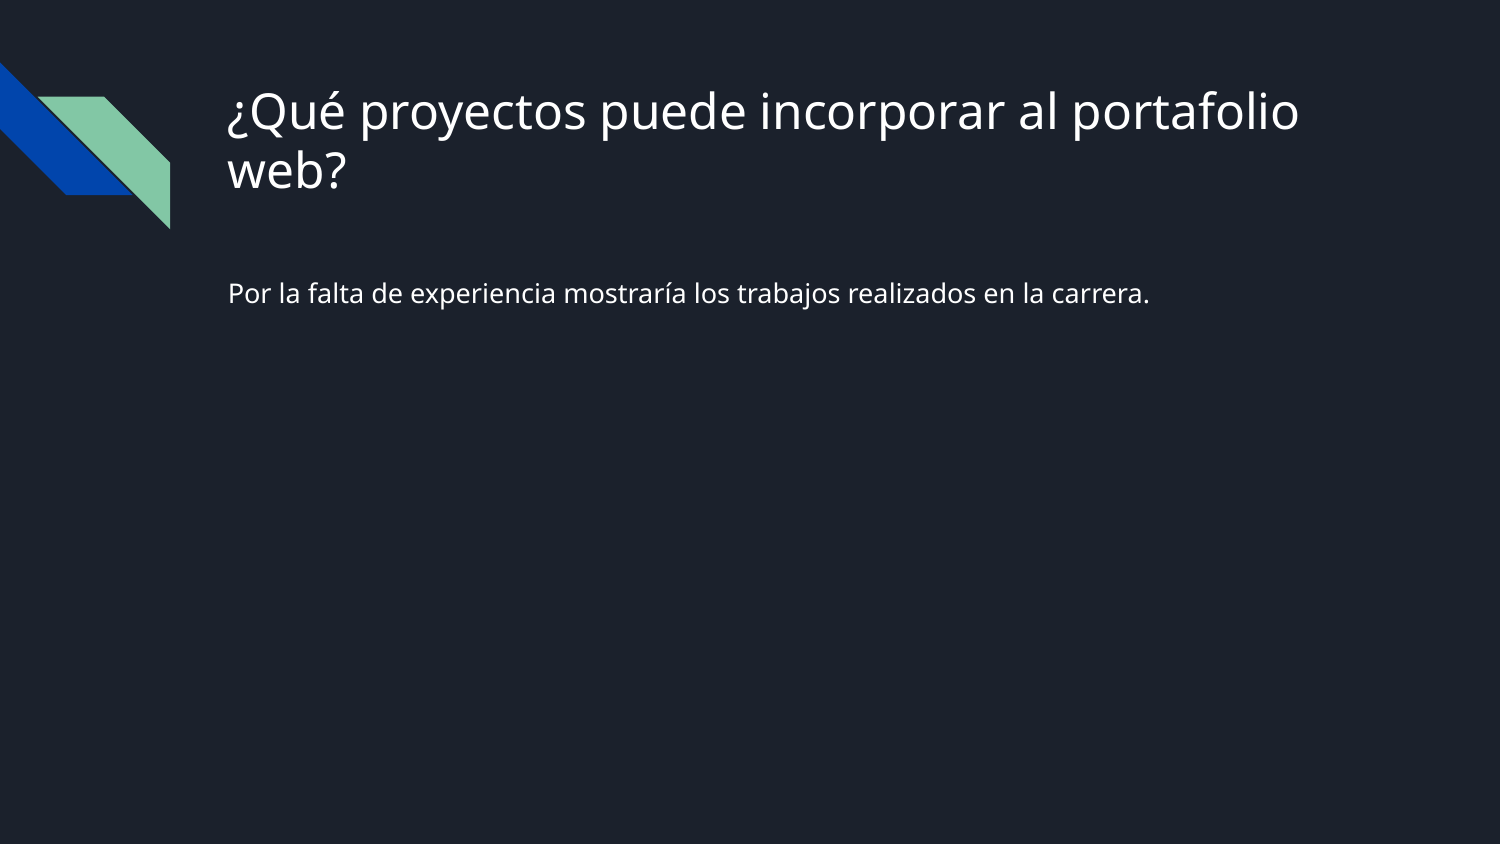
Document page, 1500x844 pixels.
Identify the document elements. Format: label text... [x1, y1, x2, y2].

title ¿Qué proyectos puede incorporar al portafolio web? [212, 64, 1368, 215]
list Por la falta de experiencia mostraría los trabajos realizados en la carrera. [212, 257, 1368, 735]
